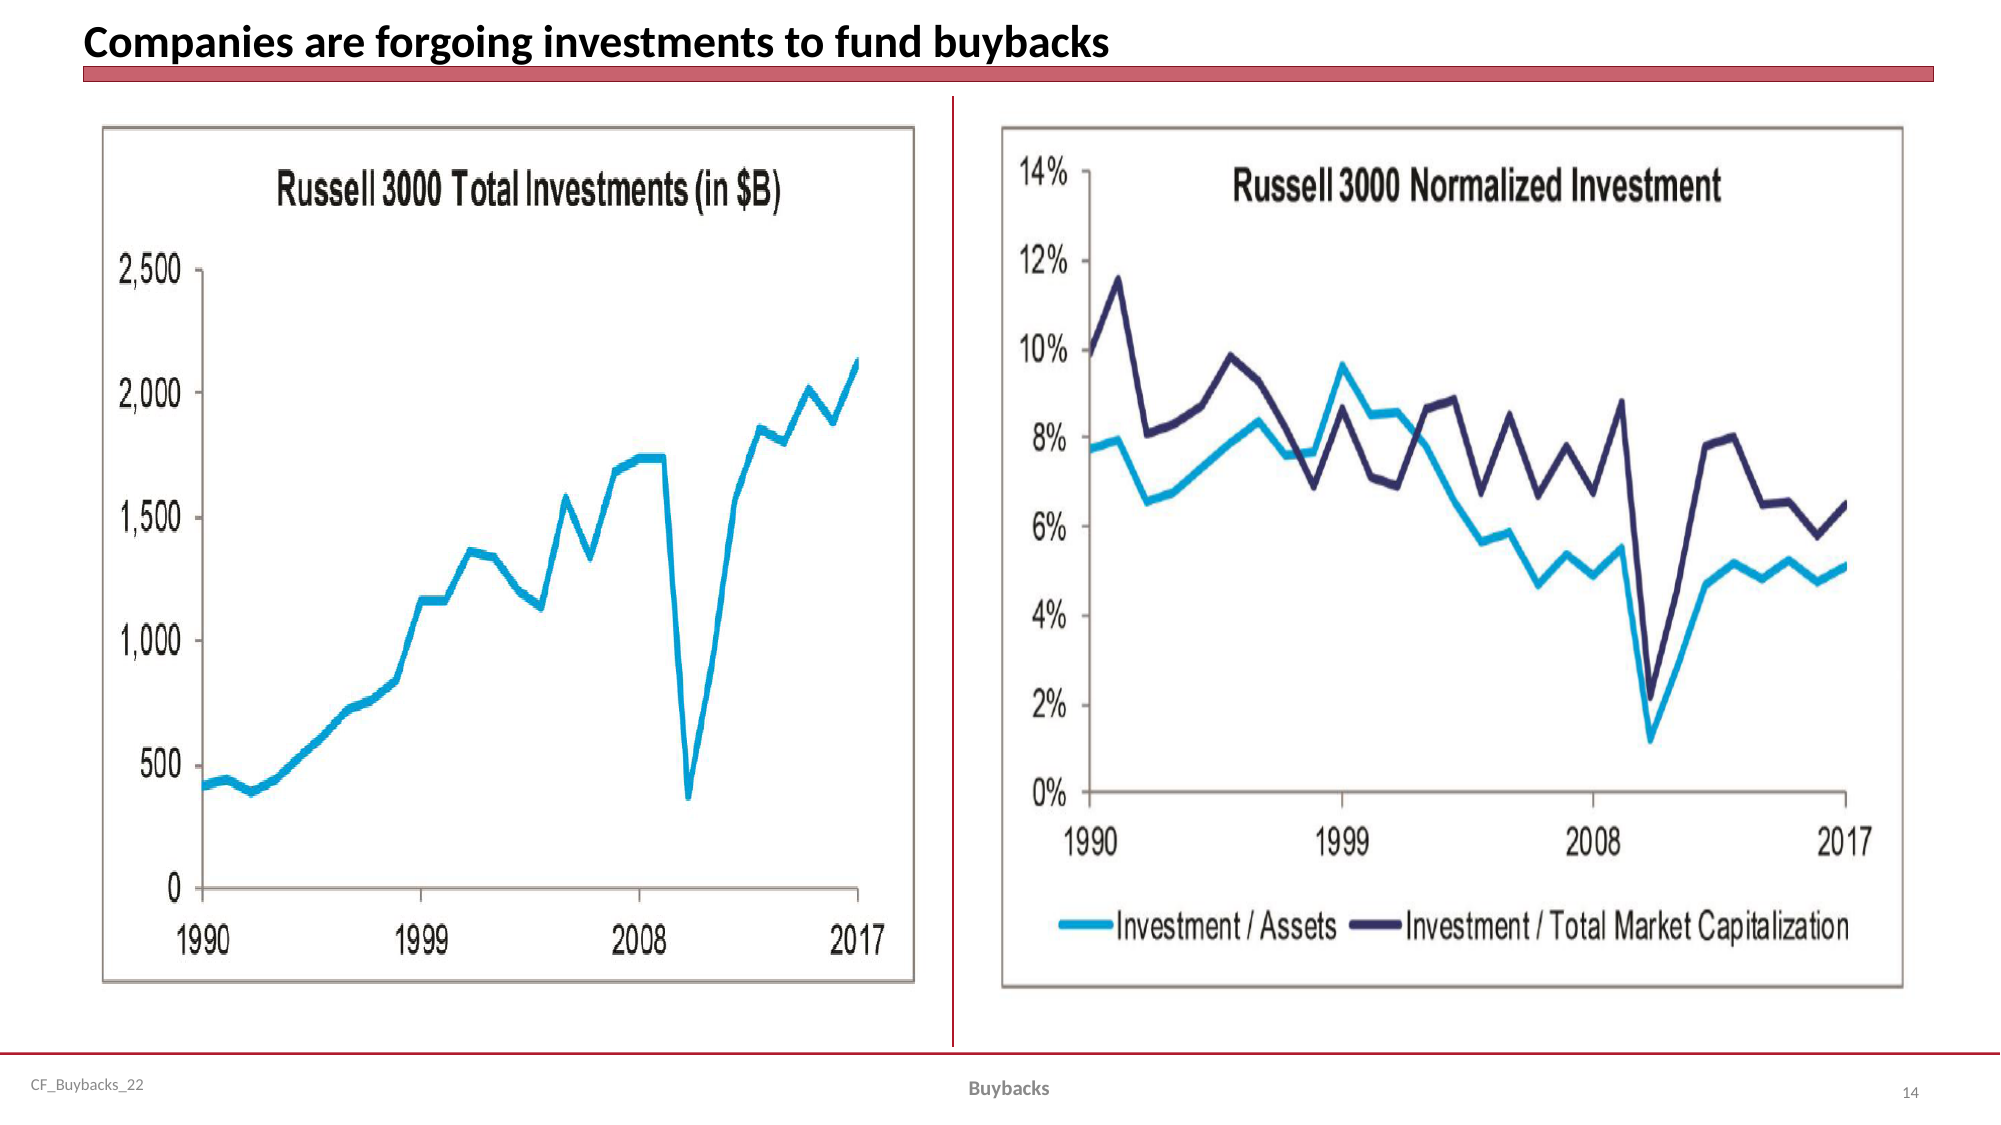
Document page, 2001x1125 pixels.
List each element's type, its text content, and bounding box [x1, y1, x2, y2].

footer Buybacks [692, 1056, 1326, 1117]
title Companies are forgoing investments to fund buybacks [83, 6, 1935, 67]
slide_number 14 [1834, 1061, 1934, 1122]
picture [83, 95, 931, 1014]
picture [975, 104, 1935, 1014]
